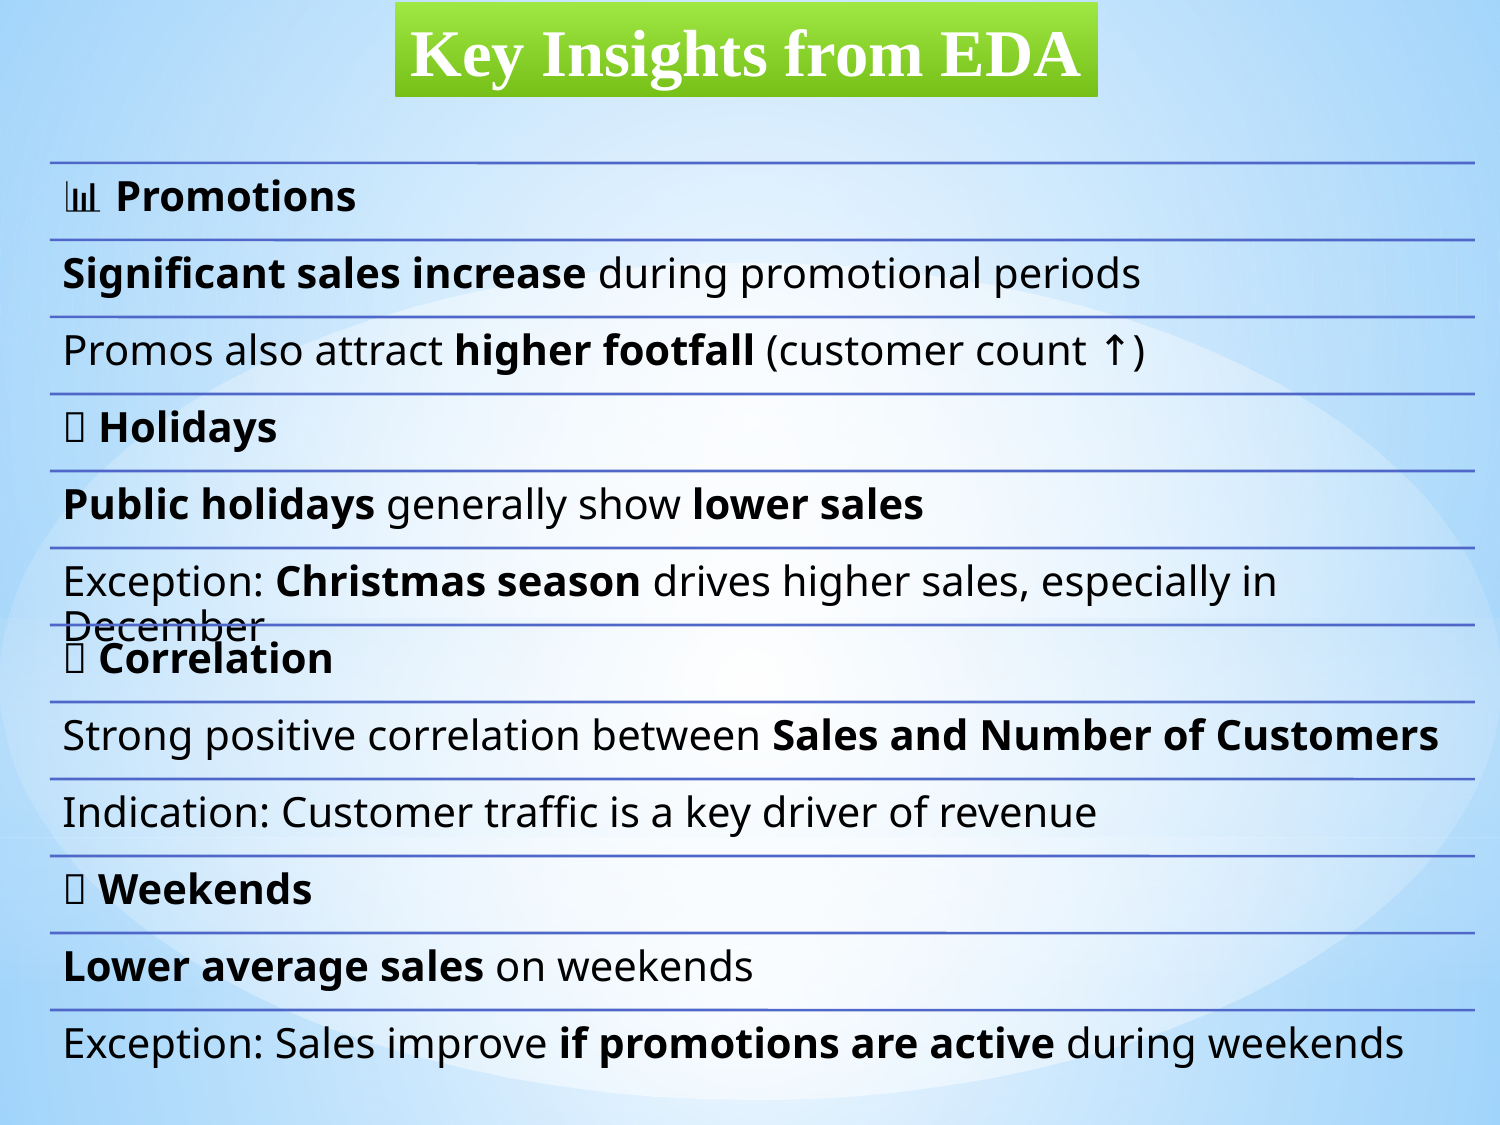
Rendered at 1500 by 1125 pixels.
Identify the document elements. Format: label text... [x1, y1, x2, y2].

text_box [49, 162, 1476, 1088]
text_box Key Insights from EDA [395, 2, 1098, 97]
